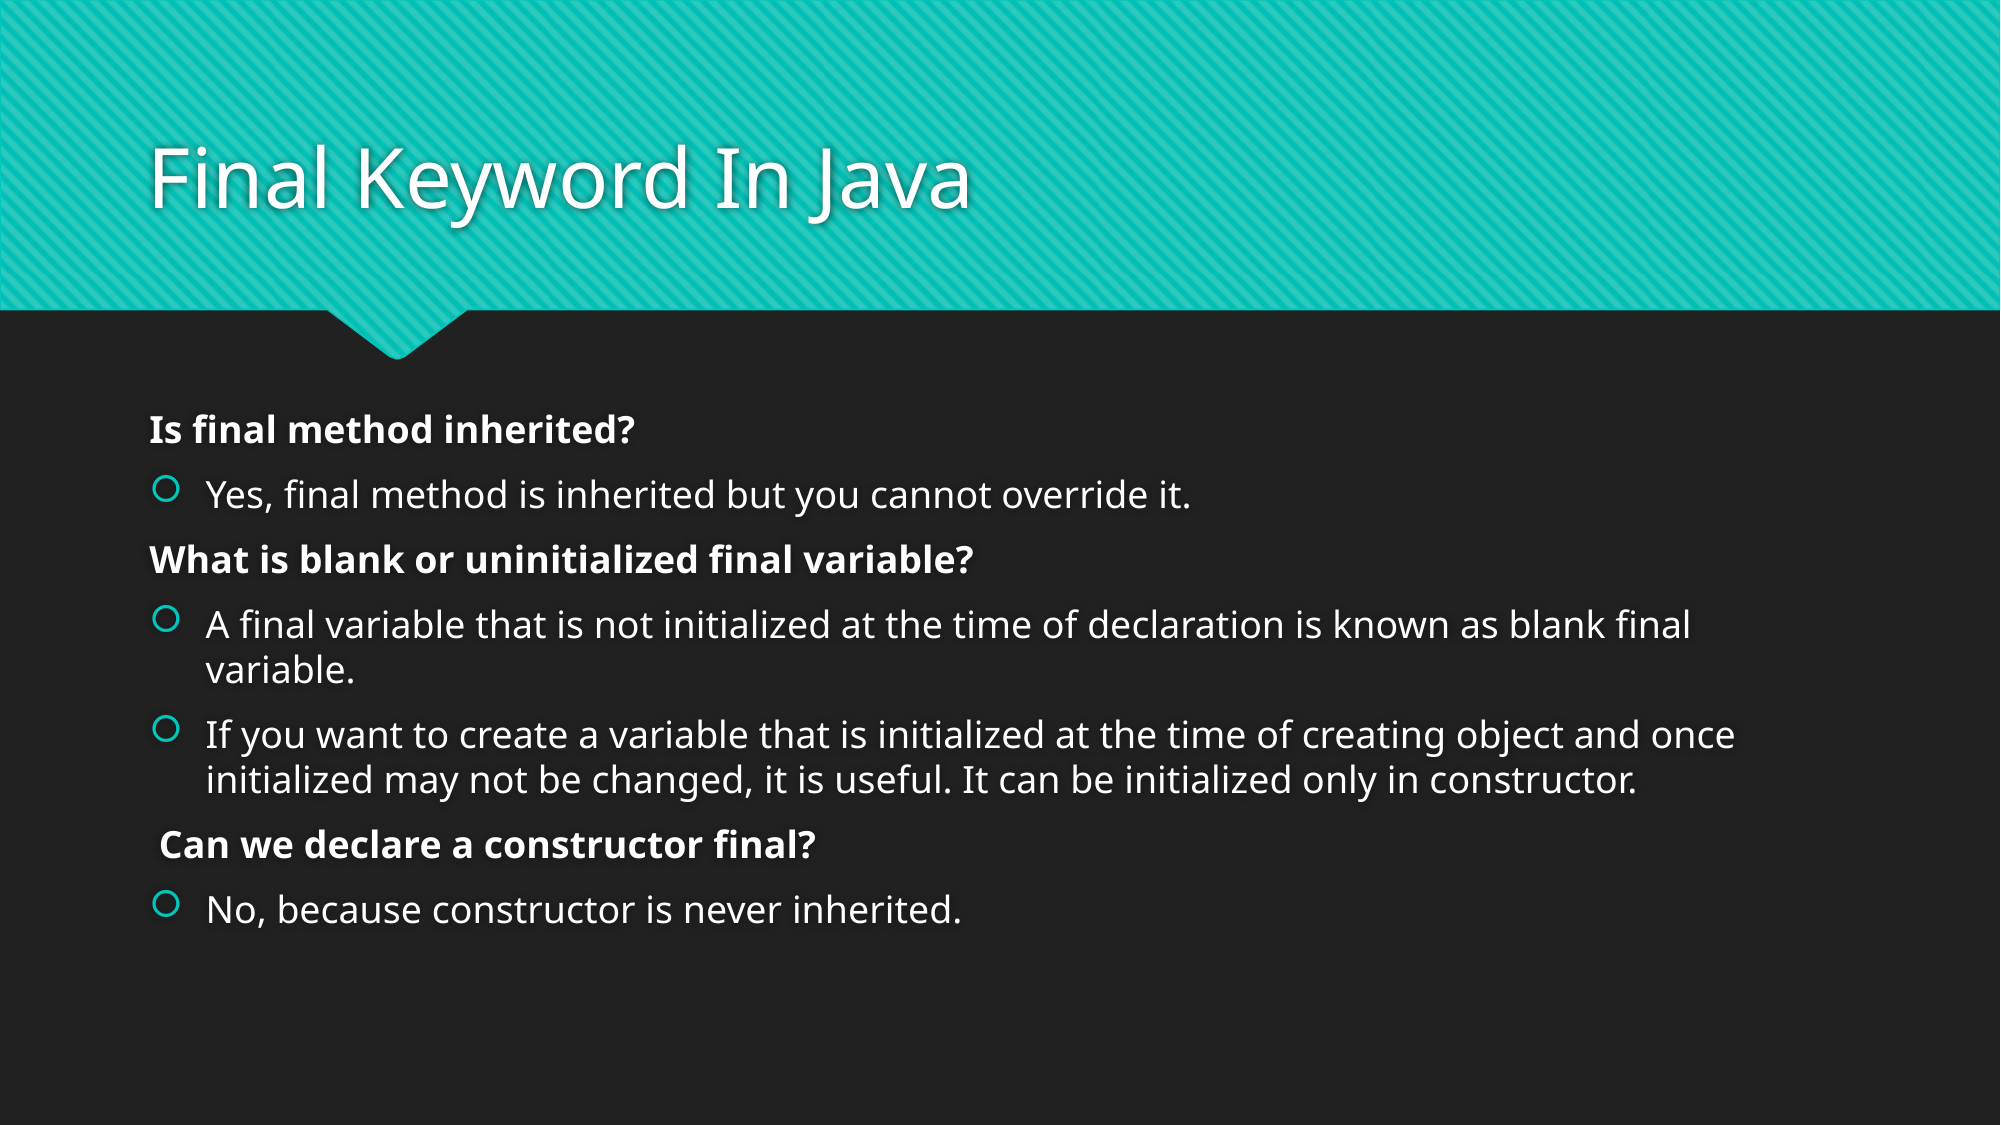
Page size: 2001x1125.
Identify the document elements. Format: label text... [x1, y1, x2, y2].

list Is final method inherited? Yes, final method is inherited but you cannot override it. What is blank or uninitialized final variable? A final variable that is not initialized at the time of declaration is known as blank final variable. If you want to create a variable that is initialized at the time of creating object and once initialized may not be changed, it is useful. It can be initialized only in constructor. Can we declare a constructor final? No, because constructor is never inherited. [134, 364, 1866, 1103]
title Final Keyword In Java [132, 73, 1868, 233]
